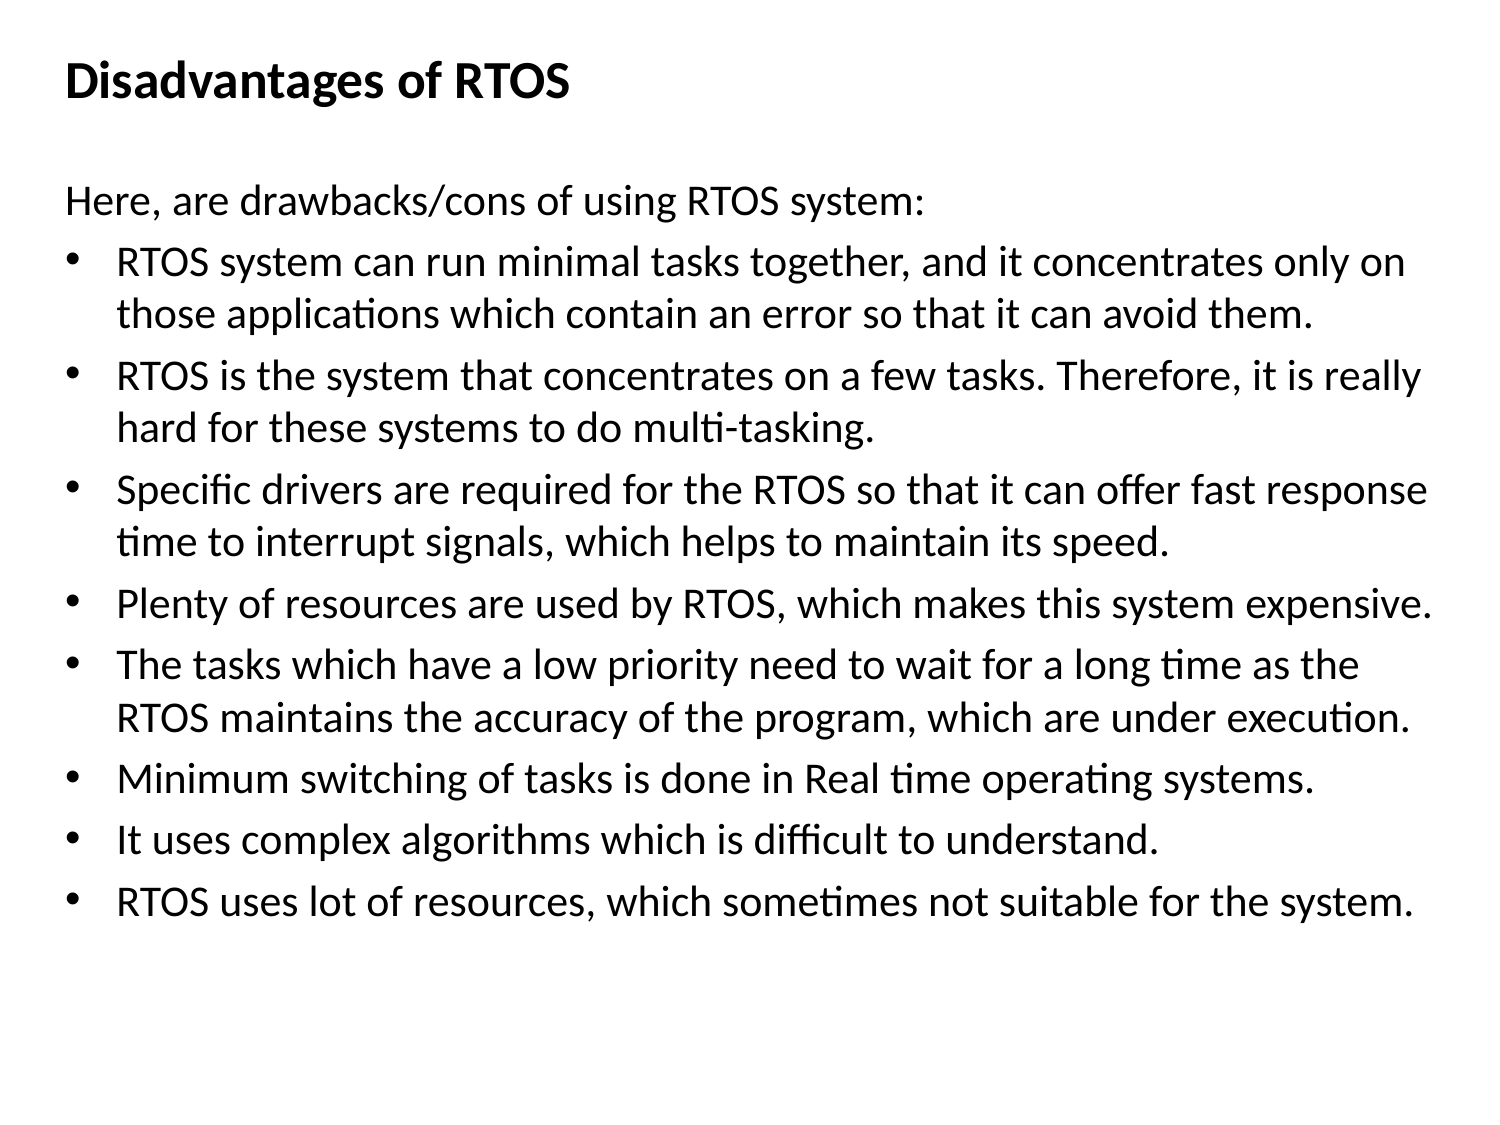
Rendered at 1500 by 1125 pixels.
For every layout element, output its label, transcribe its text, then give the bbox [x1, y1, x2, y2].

list Disadvantages of RTOS Here, are drawbacks/cons of using RTOS system: RTOS system can run minimal tasks together, and it concentrates only on those applications which contain an error so that it can avoid them. RTOS is the system that concentrates on a few tasks. Therefore, it is really hard for these systems to do multi-tasking. Specific drivers are required for the RTOS so that it can offer fast response time to interrupt signals, which helps to maintain its speed. Plenty of resources are used by RTOS, which makes this system expensive. The tasks which have a low priority need to wait for a long time as the RTOS maintains the accuracy of the program, which are under execution. Minimum switching of tasks is done in Real time operating systems. It uses complex algorithms which is difficult to understand. RTOS uses lot of resources, which sometimes not suitable for the system. [50, 37, 1463, 1125]
